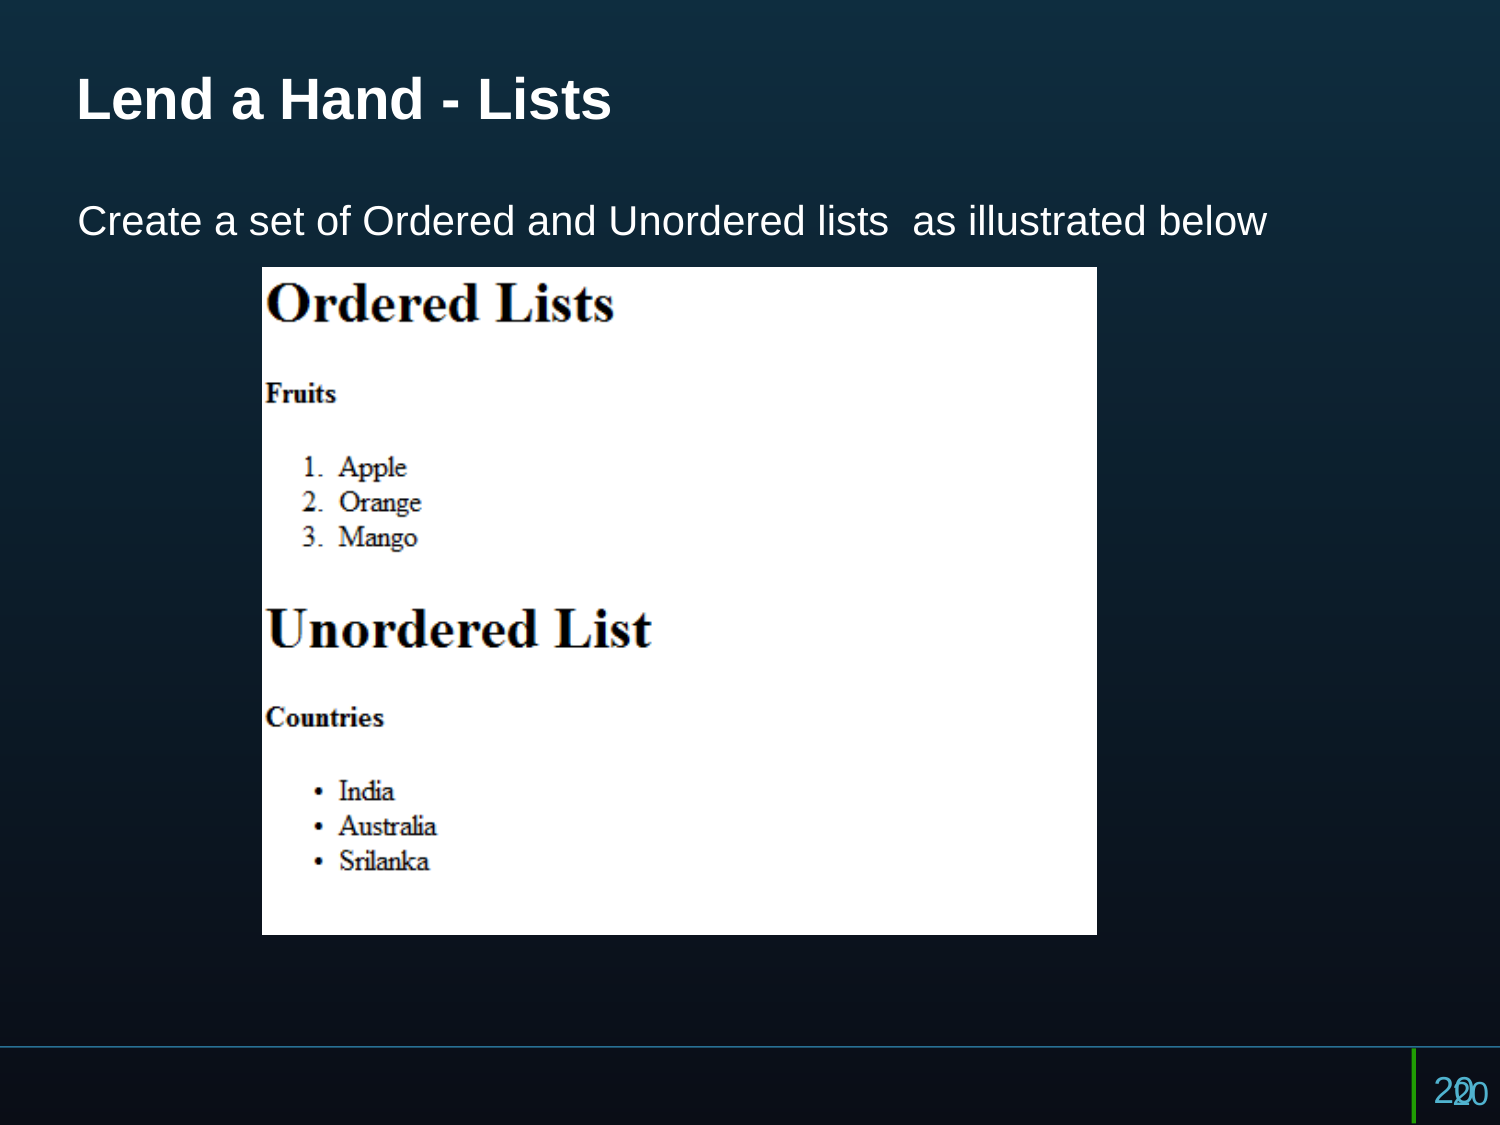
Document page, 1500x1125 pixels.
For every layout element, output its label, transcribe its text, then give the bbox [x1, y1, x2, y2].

picture [262, 267, 1098, 936]
text_box 20 [1418, 1059, 1492, 1112]
list Create a set of Ordered and Unordered lists as illustrated below [62, 186, 1438, 945]
slide_number 20 [1492, 1065, 1500, 1103]
title Lend a Hand - Lists [61, 54, 1438, 154]
